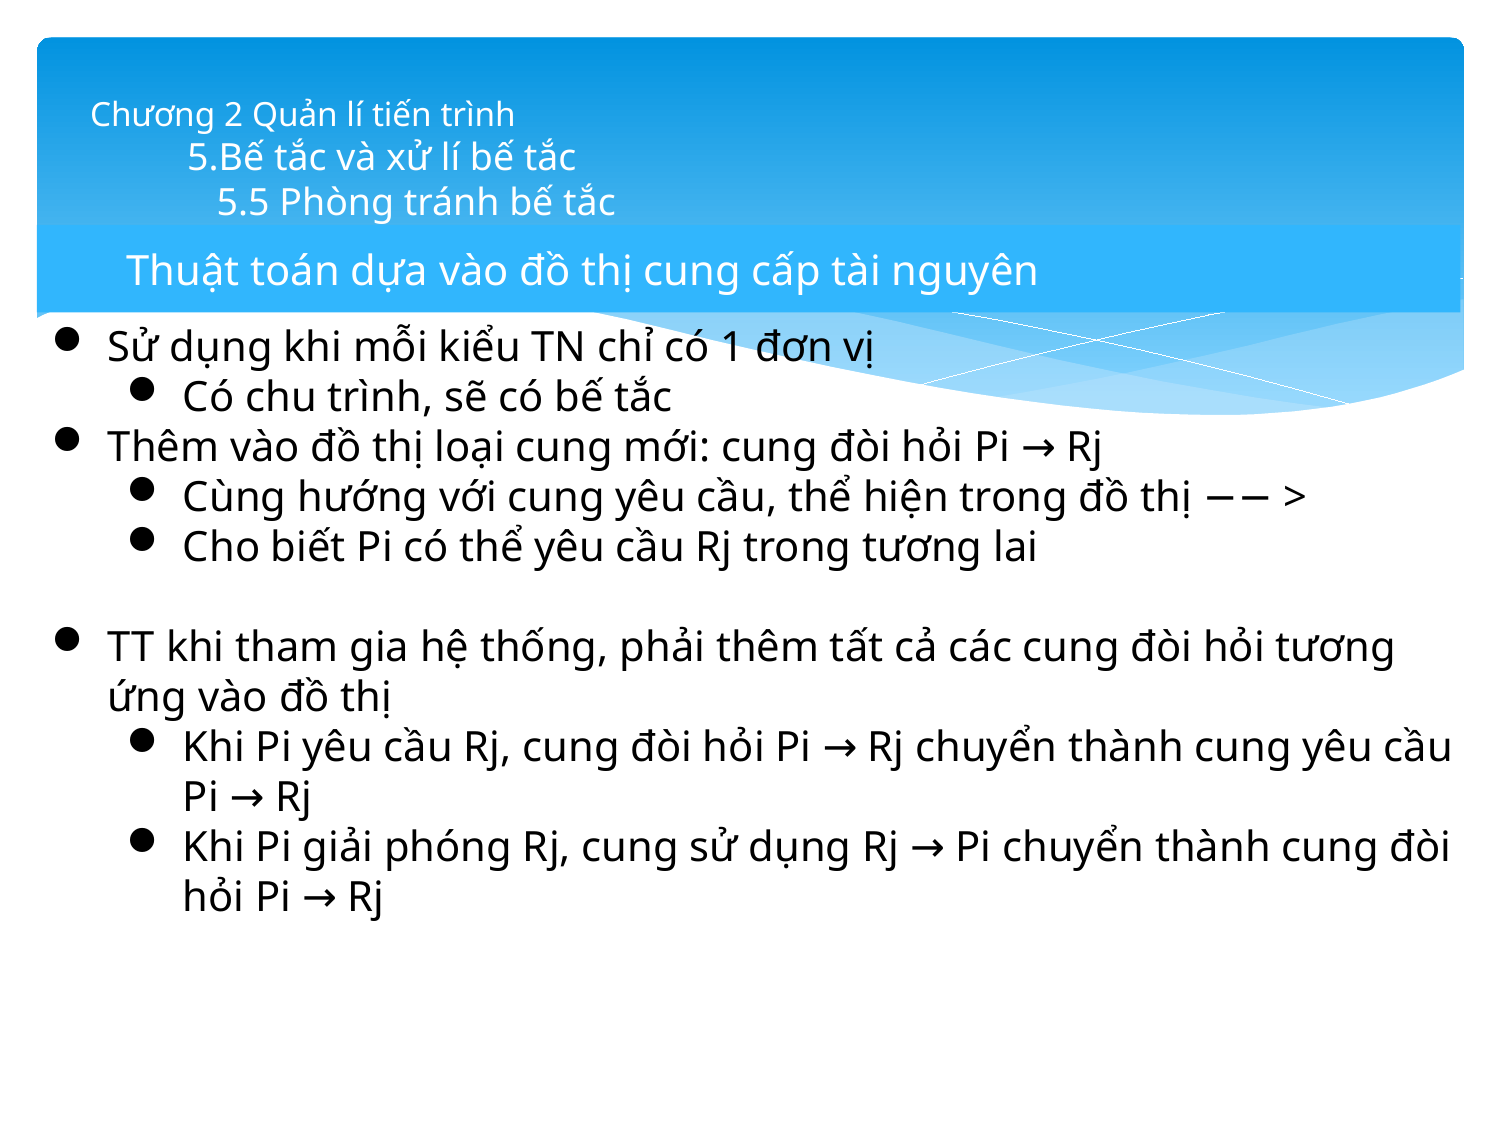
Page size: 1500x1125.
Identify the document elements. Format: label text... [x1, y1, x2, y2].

text_box Sử dụng khi mỗi kiểu TN chỉ có 1 đơn vị Có chu trình, sẽ có bế tắc Thêm vào đồ thị loại cung mới: cung đòi hỏi Pi → Rj Cùng hướng với cung yêu cầu, thể hiện trong đồ thị −− > Cho biết Pi có thể yêu cầu Rj trong tương lai TT khi tham gia hệ thống, phải thêm tất cả các cung đòi hỏi tương ứng vào đồ thị Khi Pi yêu cầu Rj, cung đòi hỏi Pi → Rj chuyển thành cung yêu cầu Pi → Rj Khi Pi giải phóng Rj, cung sử dụng Rj → Pi chuyển thành cung đòi hỏi Pi → Rj [36, 312, 1500, 928]
title Chương 2 Quản lí tiến trình 5.Bế tắc và xử lí bế tắc 5.5 Phòng tránh bế tắc [75, 55, 1425, 224]
text_box Thuật toán dựa vào đồ thị cung cấp tài nguyên [36, 224, 1462, 312]
